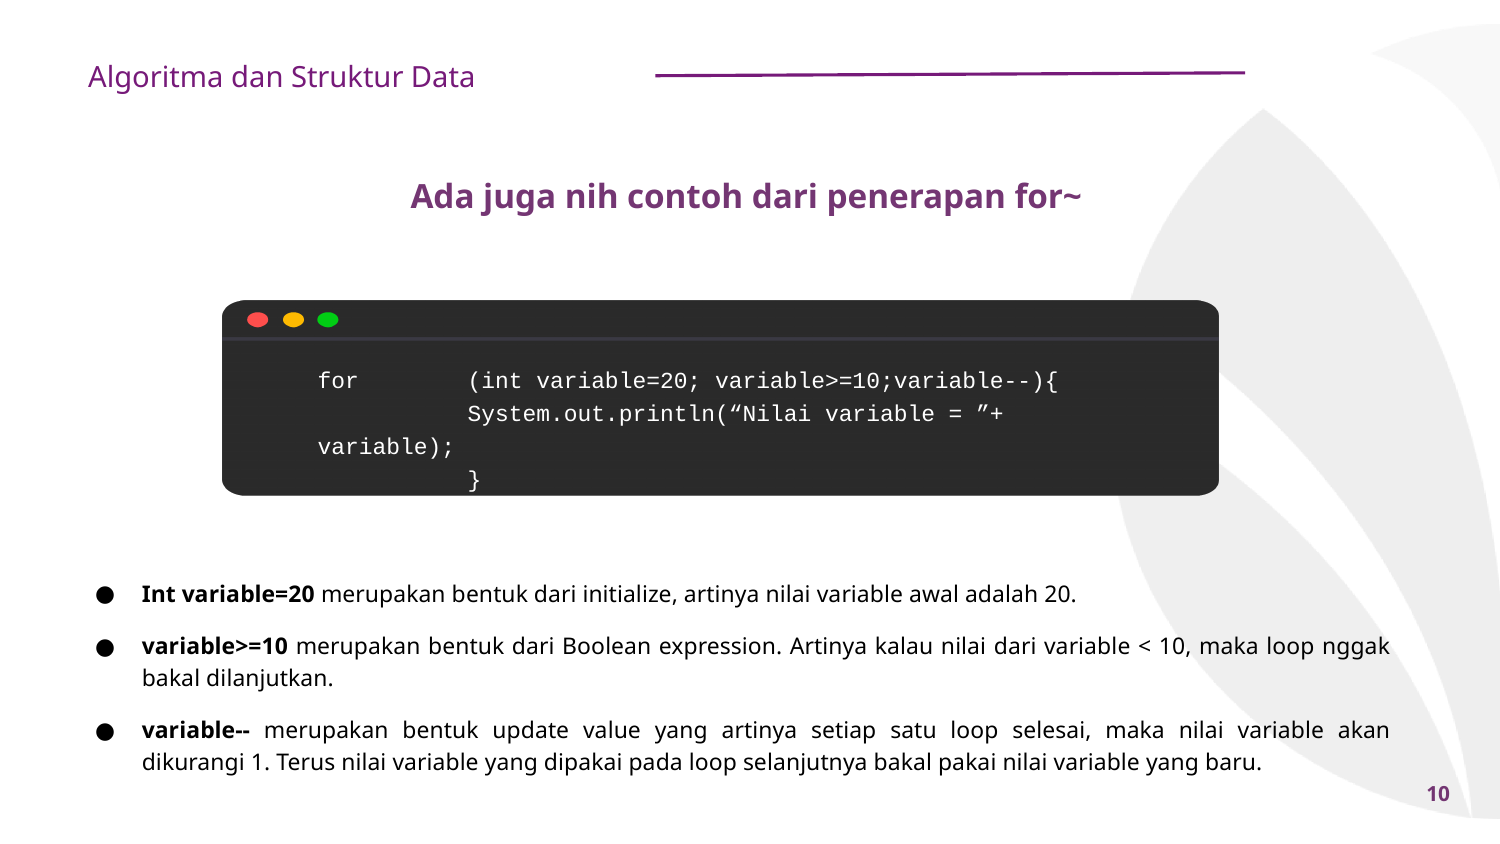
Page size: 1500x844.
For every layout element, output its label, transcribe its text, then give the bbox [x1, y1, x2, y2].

text_box Algoritma dan Struktur Data [73, 35, 656, 117]
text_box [655, 72, 1246, 76]
text_box Ada juga nih contoh dari penerapan for~ [79, 147, 1105, 236]
text_box Int variable=20 merupakan bentuk dari initialize, artinya nilai variable awal adalah 20. variable>=10 merupakan bentuk dari Boolean expression. Artinya kalau nilai dari variable < 10, maka loop nggak bakal dilanjutkan. variable-- merupakan bentuk update value yang artinya setiap satu loop selesai, maka nilai variable akan dikurangi 1. Terus nilai variable yang dipakai pada loop selanjutnya bakal pakai nilai variable yang baru. [79, 560, 1105, 788]
picture [222, 24, 1500, 819]
